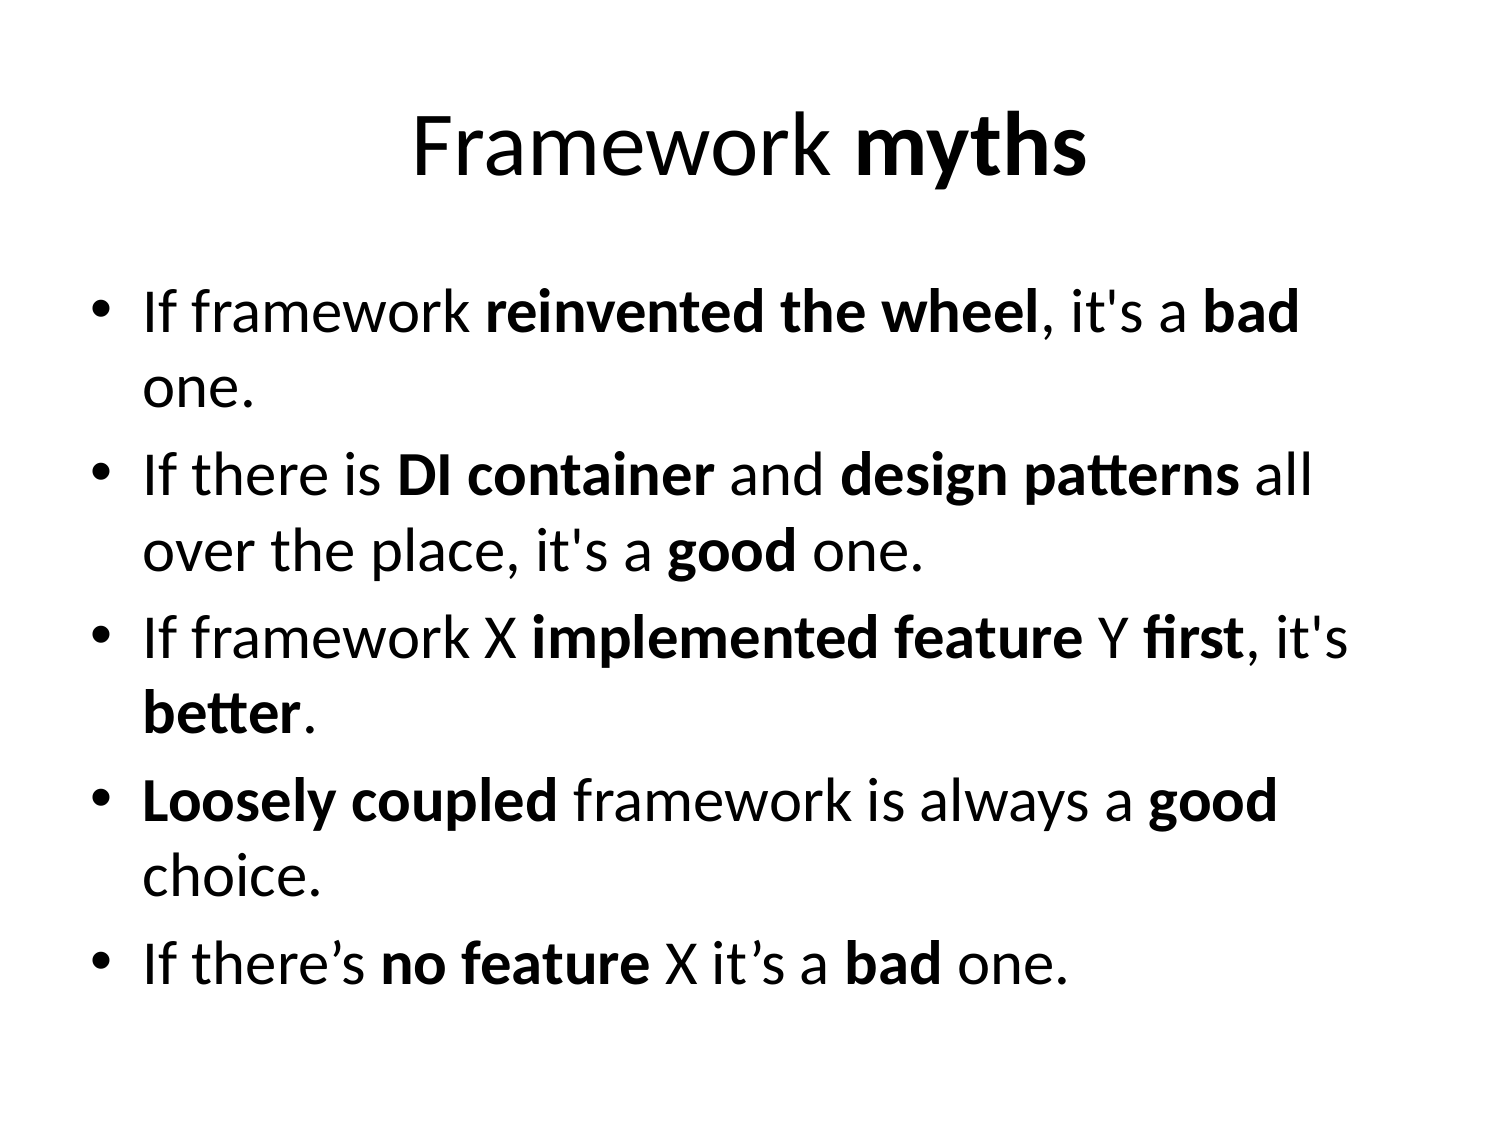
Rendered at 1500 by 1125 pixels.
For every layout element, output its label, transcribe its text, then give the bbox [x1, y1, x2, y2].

title Framework myths [75, 45, 1425, 233]
list If framework reinvented the wheel, it's a bad one. If there is DI container and design patterns all over the place, it's a good one. If framework X implemented feature Y first, it's better. Loosely coupled framework is always a good choice. If there’s no feature X it’s a bad one. [75, 262, 1425, 1005]
